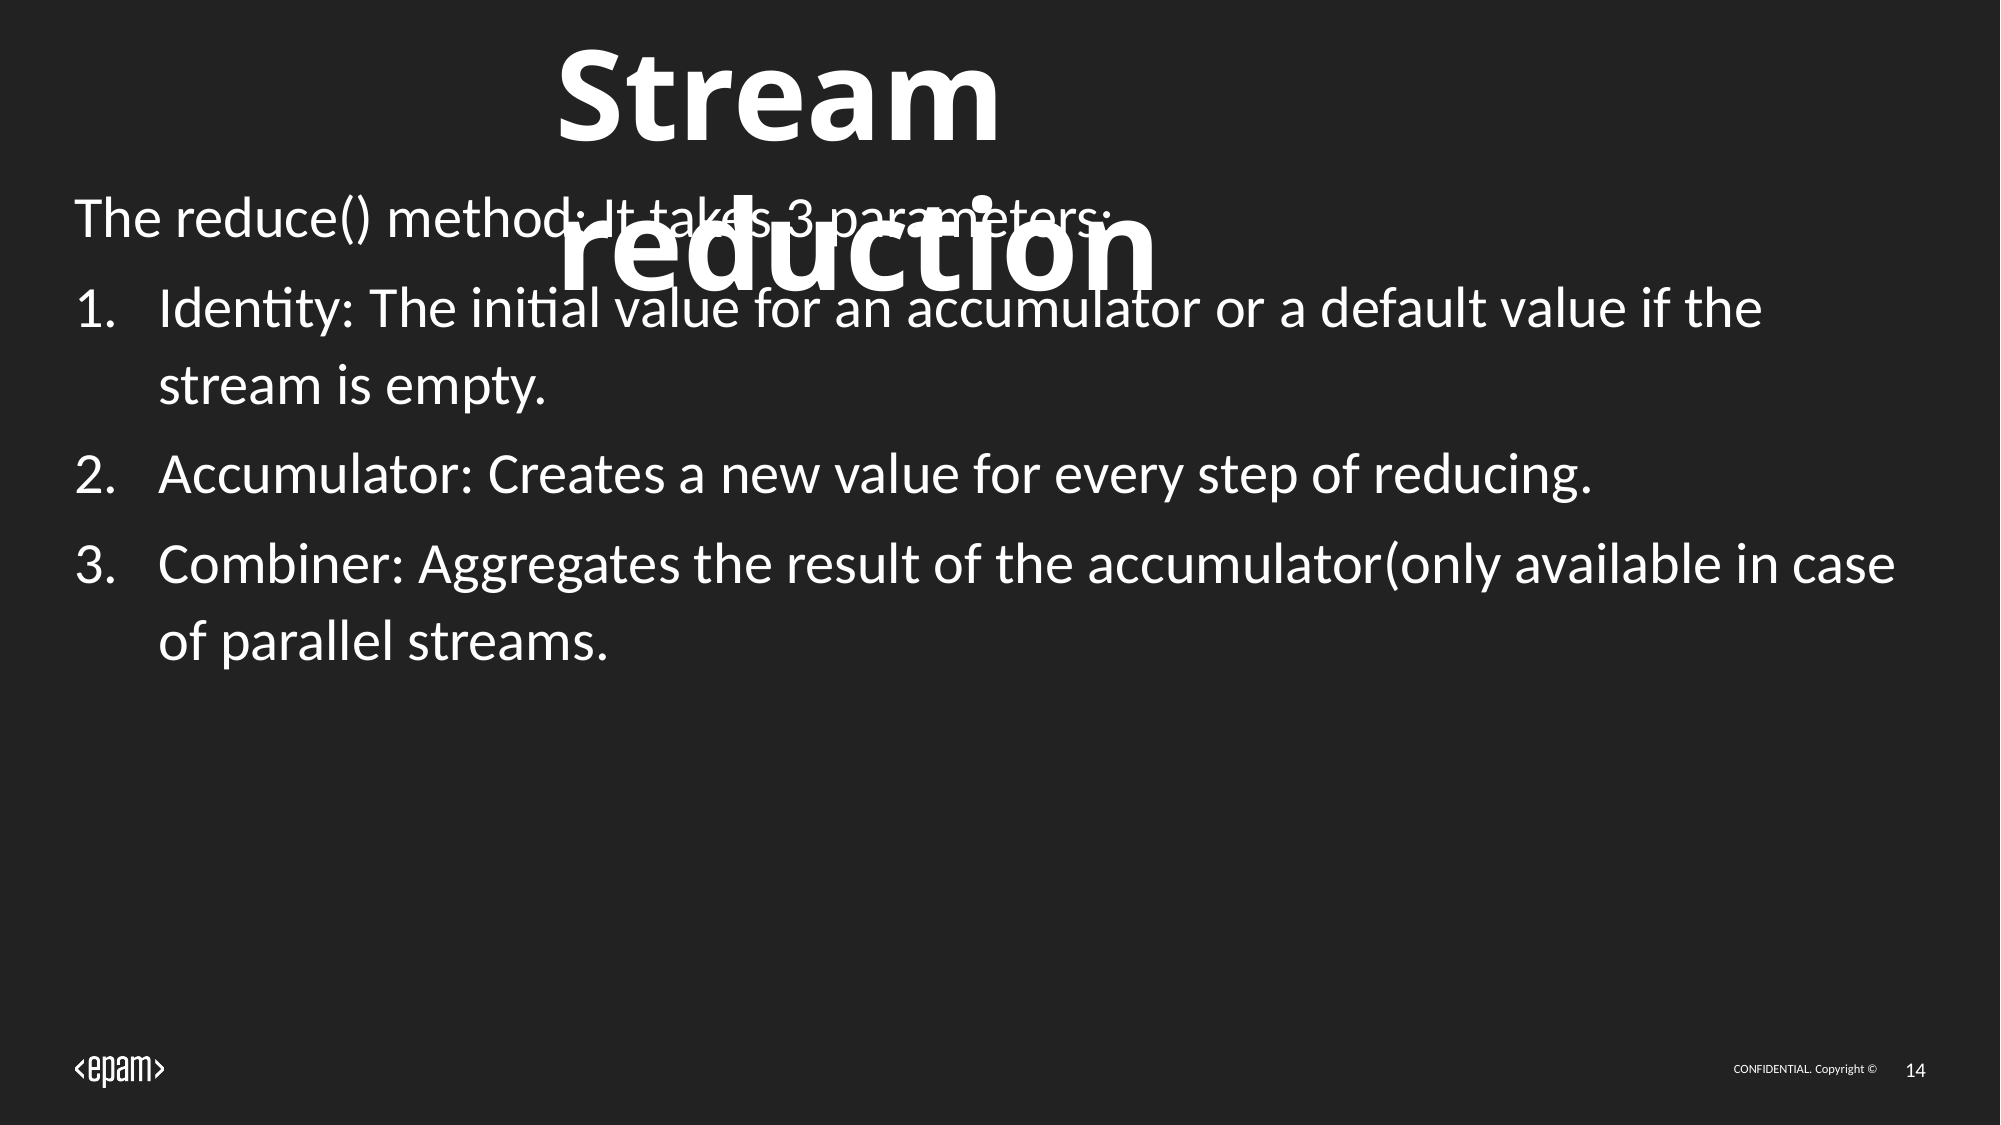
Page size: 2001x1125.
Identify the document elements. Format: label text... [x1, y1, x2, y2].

picture [75, 1056, 164, 1088]
title Stream reduction [555, 15, 1445, 167]
list The reduce() method: It takes 3 parameters: Identity: The initial value for an accumulator or a default value if the stream is empty. Accumulator: Creates a new value for every step of reducing. Combiner: Aggregates the result of the accumulator(only available in case of parallel streams. [74, 172, 1926, 1026]
